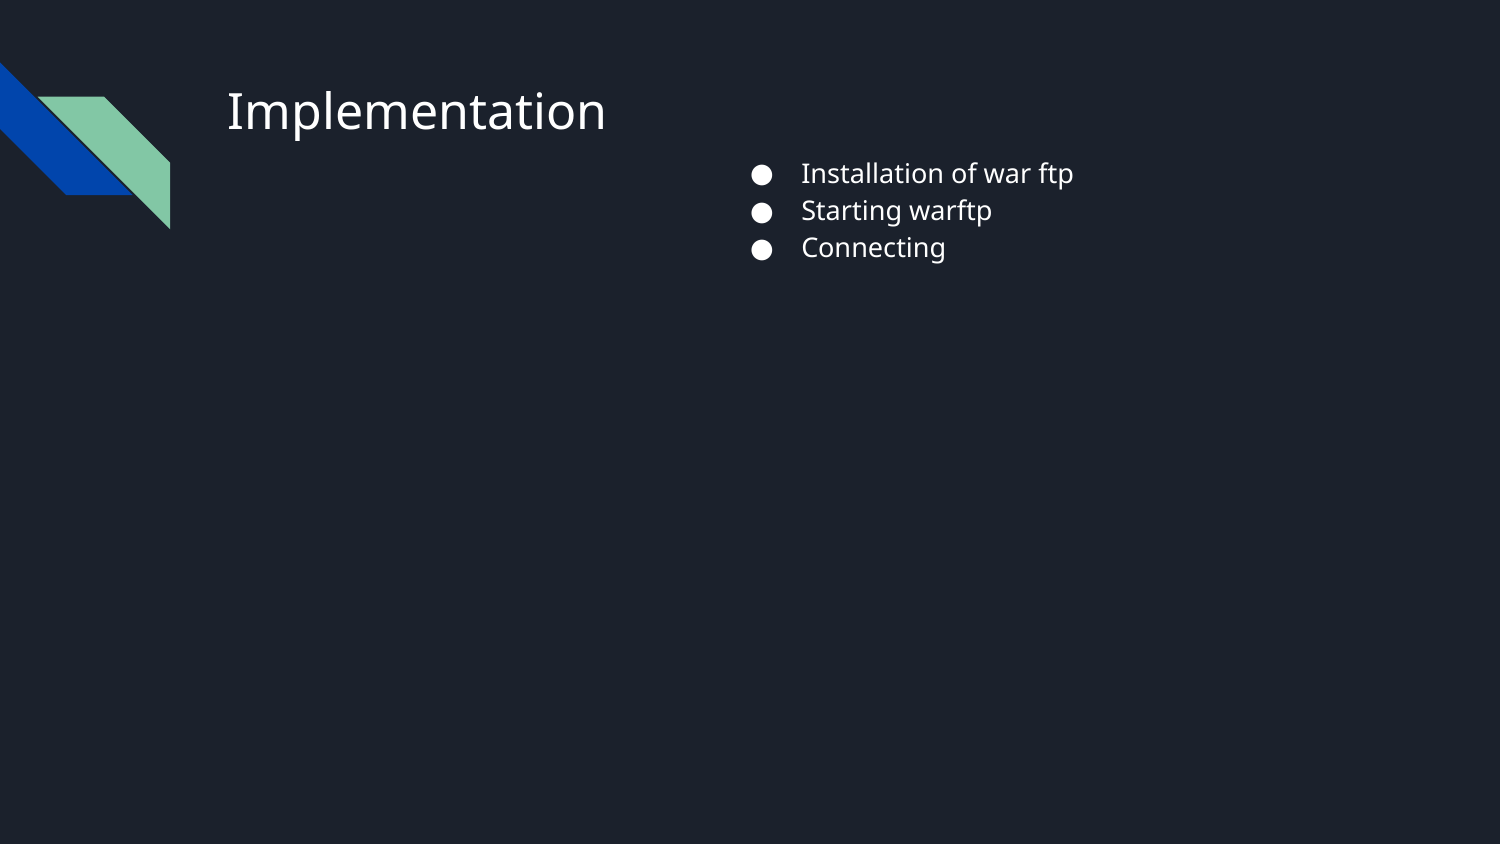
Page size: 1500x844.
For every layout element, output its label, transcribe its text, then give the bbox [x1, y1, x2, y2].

list Installation of war ftp Starting warftp Connecting [711, 0, 1500, 844]
title Implementation [212, 64, 711, 215]
